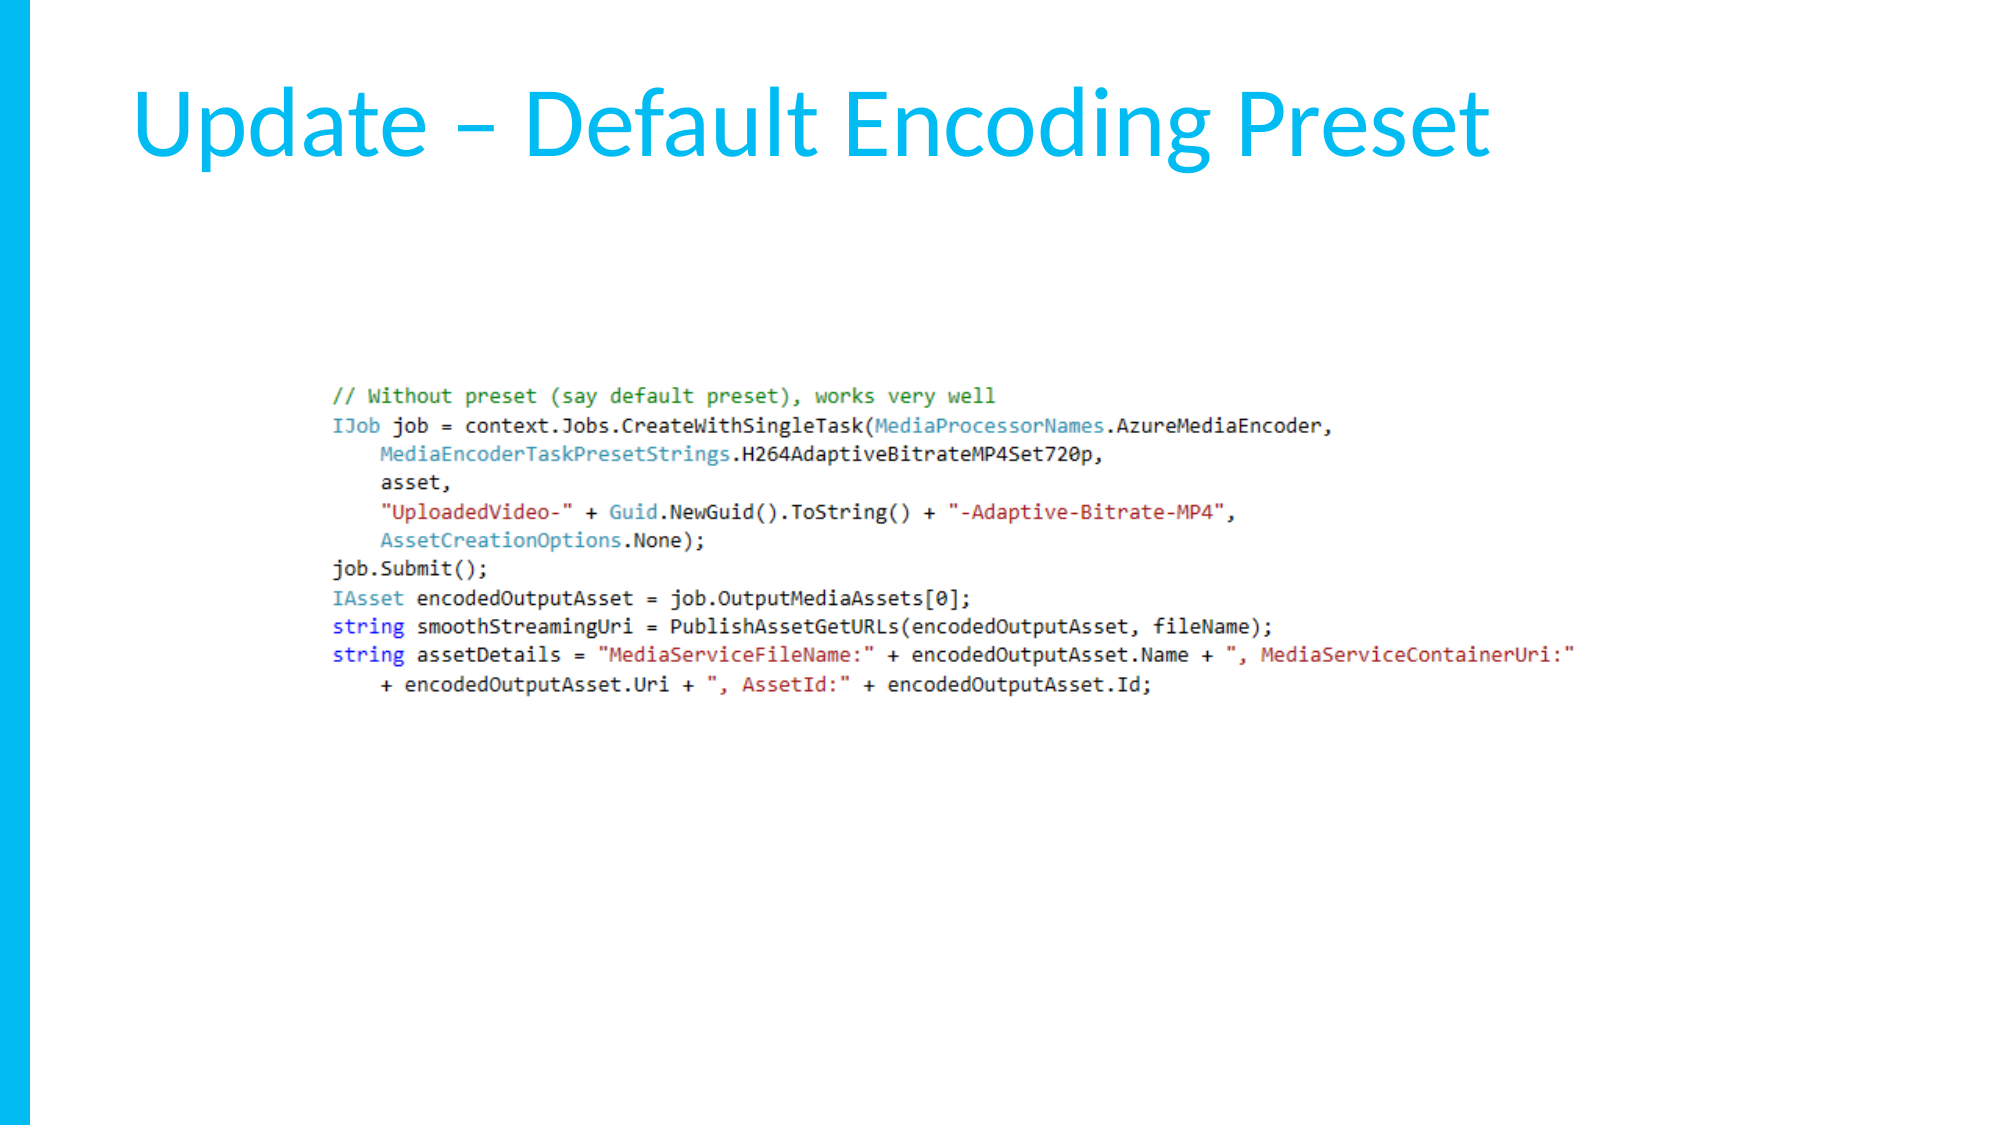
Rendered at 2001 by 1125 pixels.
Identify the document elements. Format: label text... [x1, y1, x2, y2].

picture [325, 375, 1584, 709]
text_box [0, 0, 31, 1125]
text_box Update – Default Encoding Preset [116, 48, 1794, 184]
